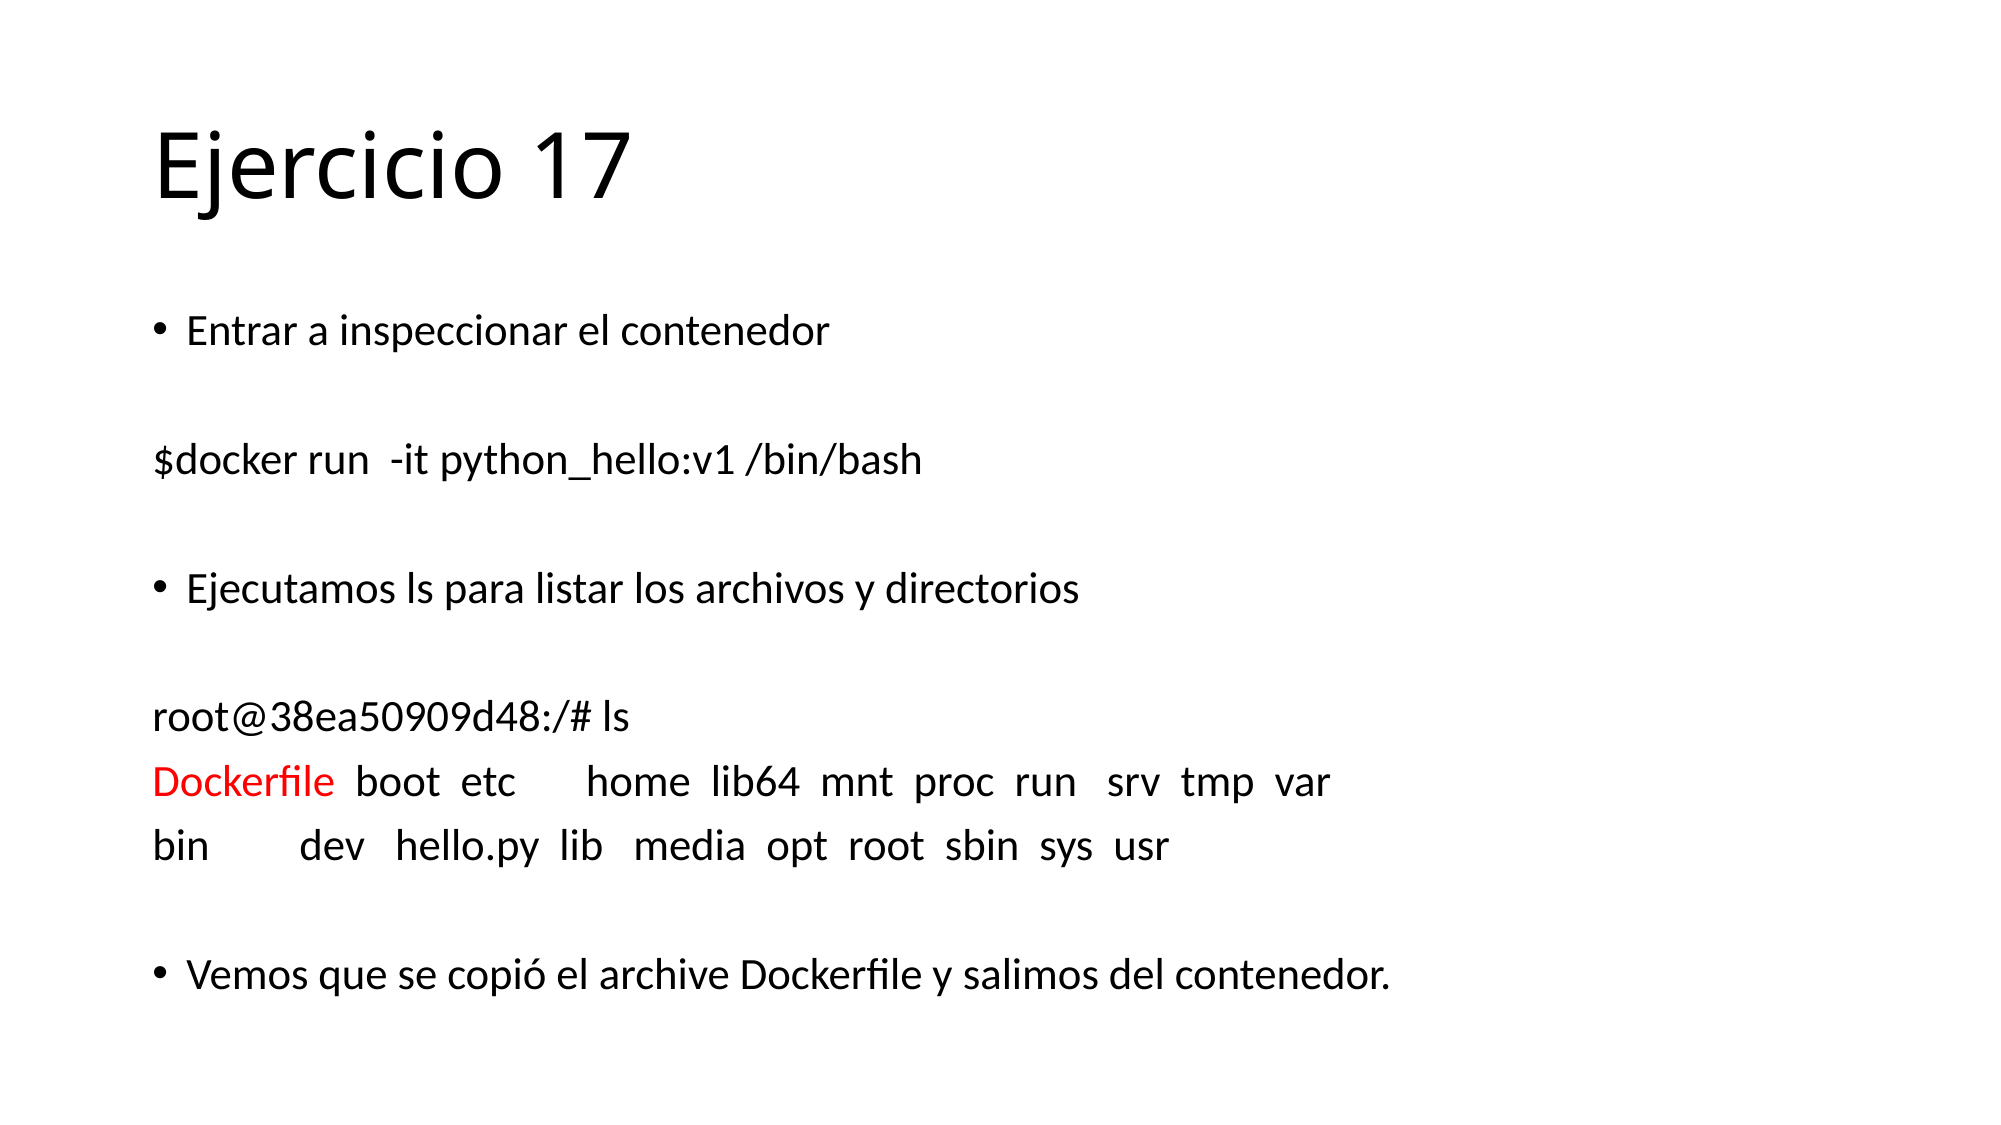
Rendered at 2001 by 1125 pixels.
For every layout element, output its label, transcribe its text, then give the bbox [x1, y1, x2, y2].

title Ejercicio 17 [137, 59, 1863, 278]
list Entrar a inspeccionar el contenedor $docker run -it python_hello:v1 /bin/bash Ejecutamos ls para listar los archivos y directorios root@38ea50909d48:/# ls Dockerfile boot etc home lib64 mnt proc run srv tmp var bin dev hello.py lib media opt root sbin sys usr Vemos que se copió el archive Dockerfile y salimos del contenedor. [137, 299, 1863, 1014]
